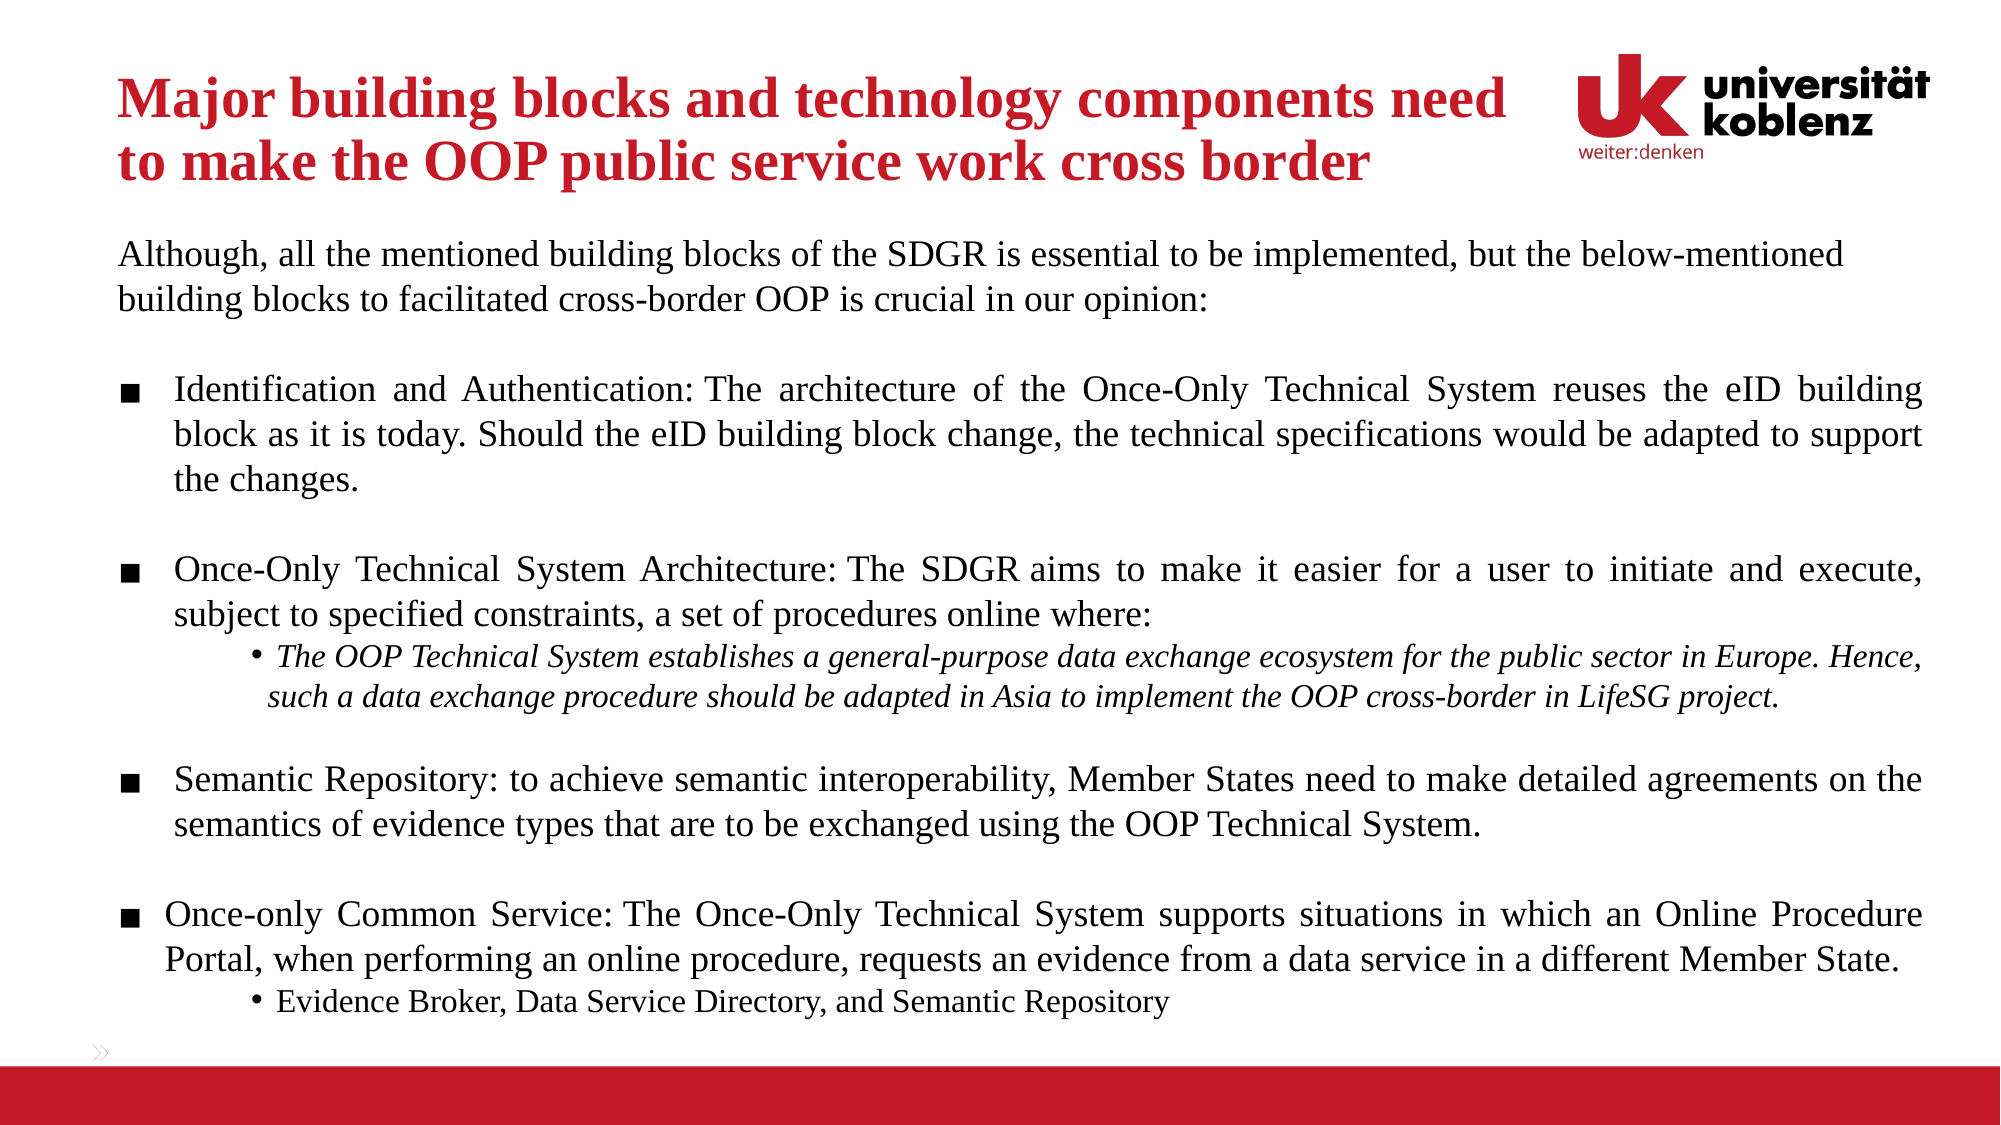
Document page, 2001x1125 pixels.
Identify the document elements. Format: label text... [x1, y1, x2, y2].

title Major building blocks and technology components need to make the OOP public service work cross border [102, 59, 1828, 142]
text_box Although, all the mentioned building blocks of the SDGR is essential to be implemented, but the below-mentioned building blocks to facilitated cross-border OOP is crucial in our opinion: Identification and Authentication: The architecture of the Once-Only Technical System reuses the eID building block as it is today. Should the eID building block change, the technical specifications would be adapted to support the changes. Once-Only Technical System Architecture: The SDGR aims to make it easier for a user to initiate and execute, subject to specified constraints, a set of procedures online where: The OOP Technical System establishes a general-purpose data exchange ecosystem for the public sector in Europe. Hence, such a data exchange procedure should be adapted in Asia to implement the OOP cross-border in LifeSG project. Semantic Repository: to achieve semantic interoperability, Member States need to make detailed agreements on the semantics of evidence types that are to be exchanged using the OOP Technical System. Once-only Common Service: The Once-Only Technical System supports situations in which an Online Procedure Portal, when performing an online procedure, requests an evidence from a data service in a different Member State. Evidence Broker, Data Service Directory, and Semantic Repository [102, 221, 1941, 1125]
picture [1578, 54, 1930, 159]
picture [93, 1045, 102, 1061]
